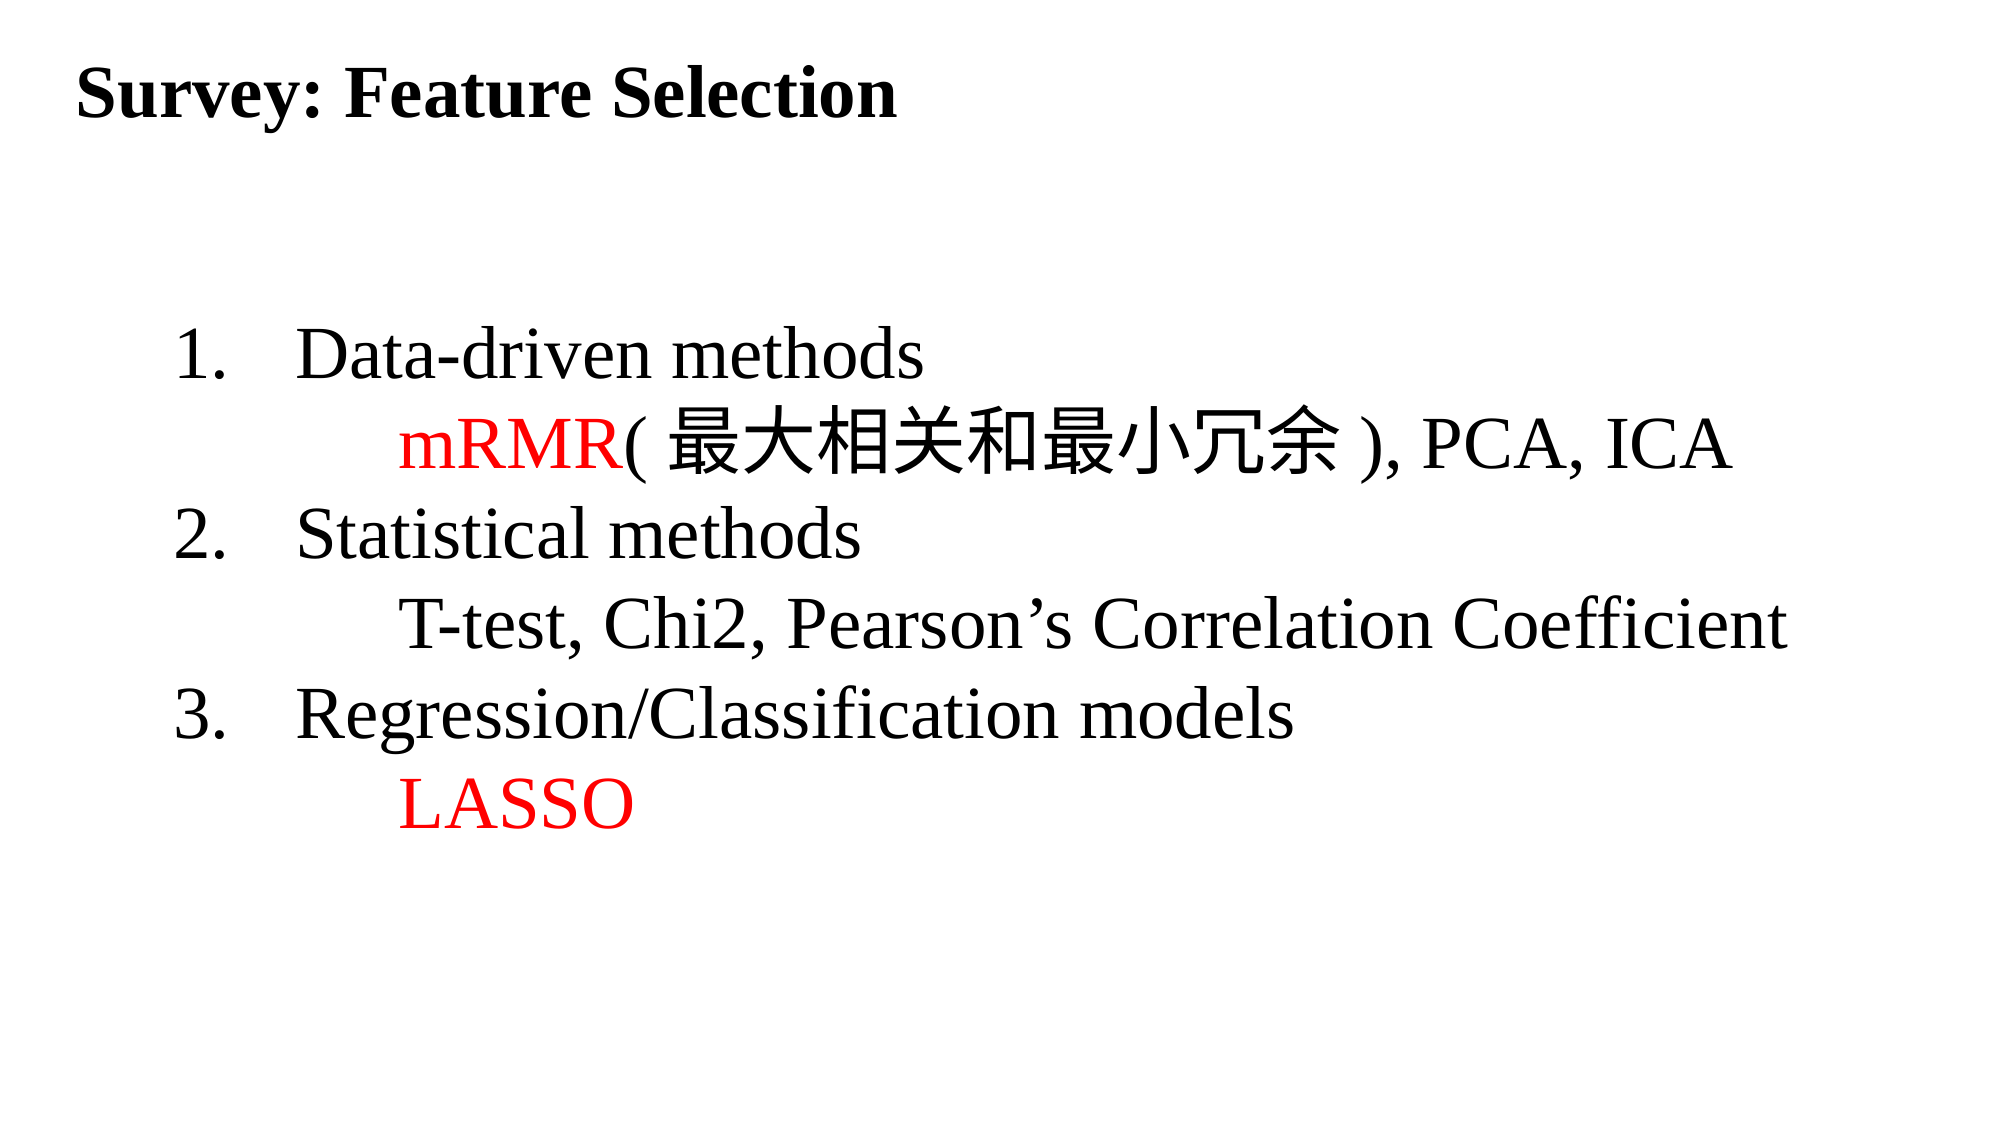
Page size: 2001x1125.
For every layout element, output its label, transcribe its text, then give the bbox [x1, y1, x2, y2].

text_box Survey: Feature Selection [60, 34, 914, 140]
text_box Data-driven methods mRMR(最大相关和最小冗余), PCA, ICA Statistical methods T-test, Chi2, Pearson’s Correlation Coefficient Regression/Classification models LASSO [158, 295, 1872, 851]
